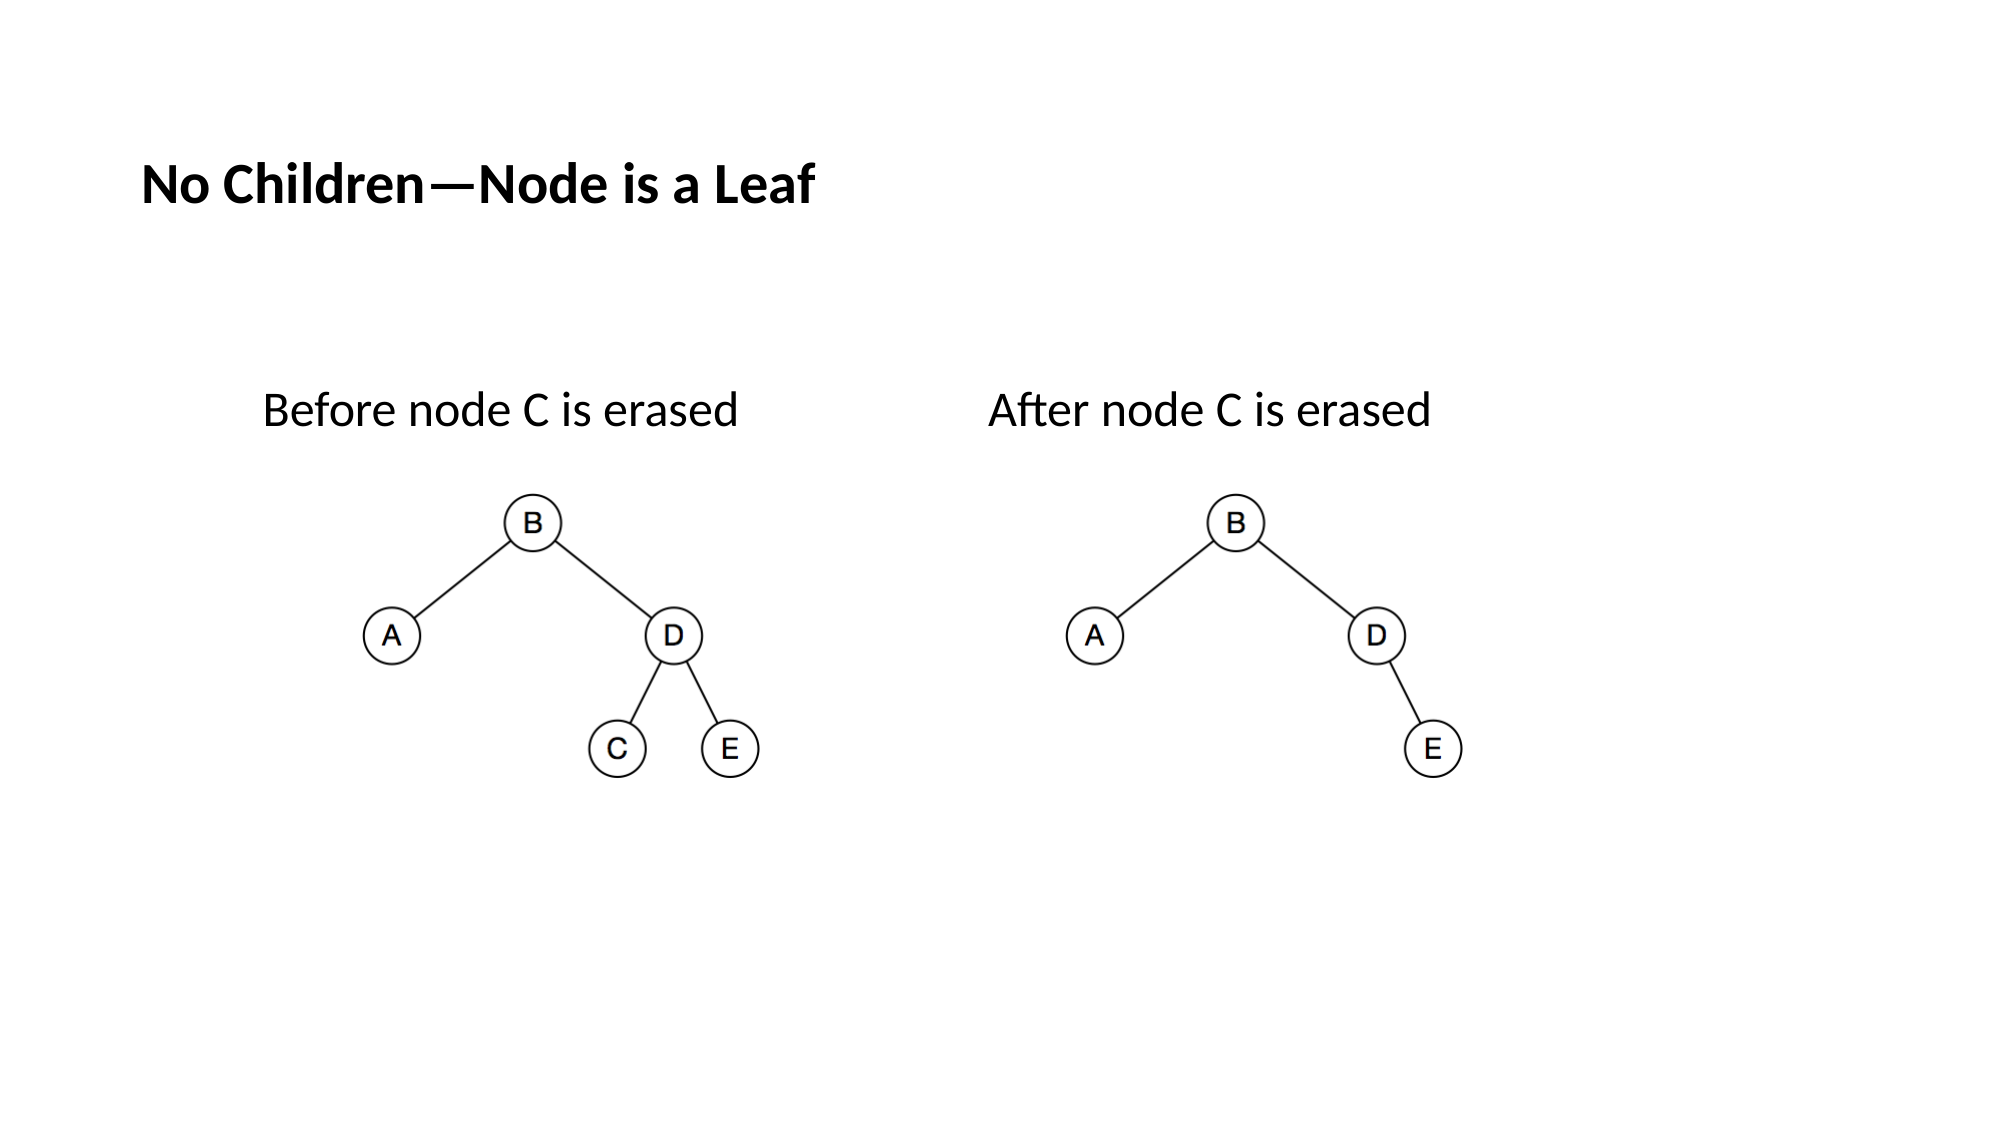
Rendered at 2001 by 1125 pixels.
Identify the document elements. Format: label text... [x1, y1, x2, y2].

picture [1048, 476, 1482, 796]
text_box After node C is erased [973, 369, 1557, 445]
picture [345, 476, 778, 796]
text_box Before node C is erased [247, 369, 875, 445]
text_box No Children—Node is a Leaf [126, 137, 1852, 261]
